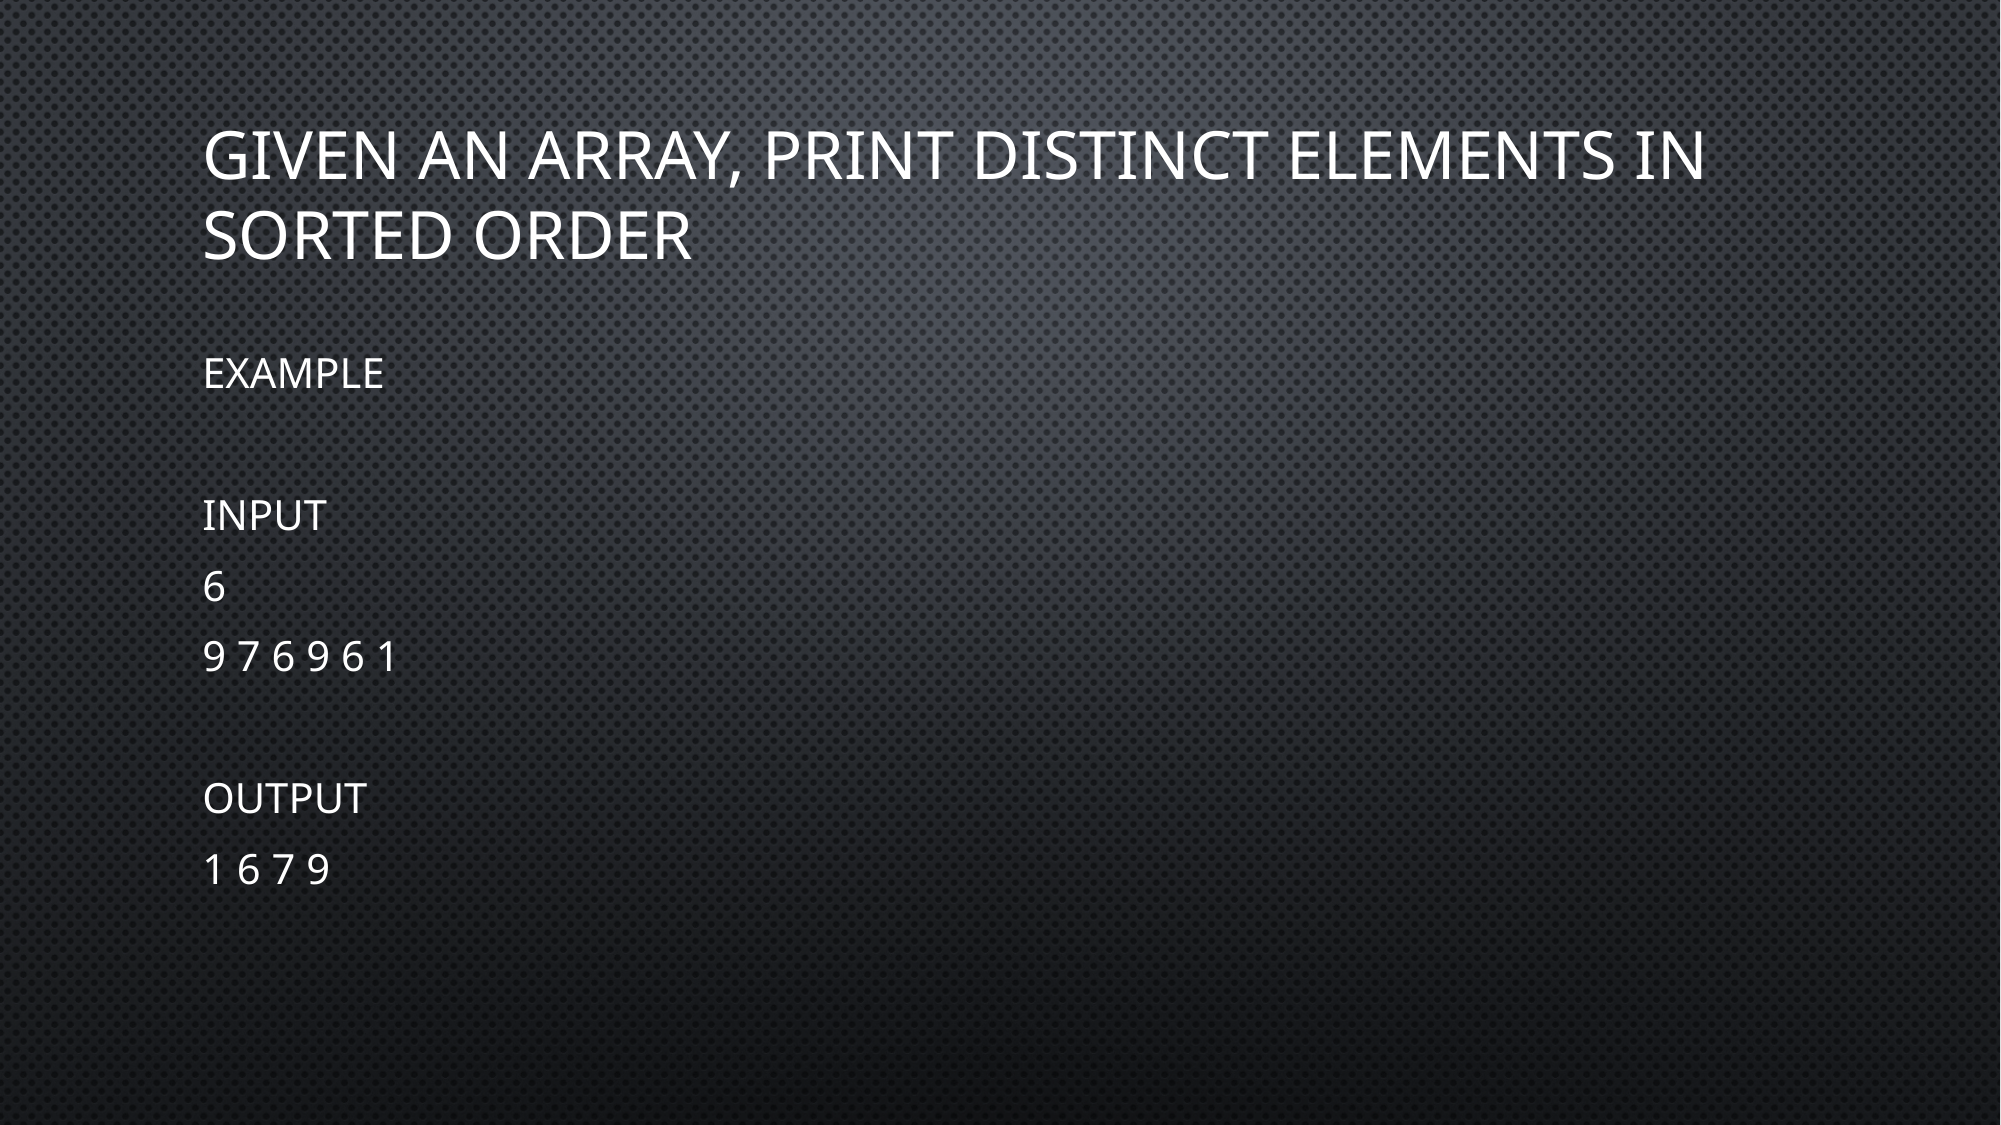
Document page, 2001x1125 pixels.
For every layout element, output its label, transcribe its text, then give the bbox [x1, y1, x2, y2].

list Example Input 6 9 7 6 9 6 1 Output 1 6 7 9 [187, 360, 1813, 950]
title Given an array, print distinct elements in sorted order [187, 99, 1813, 287]
